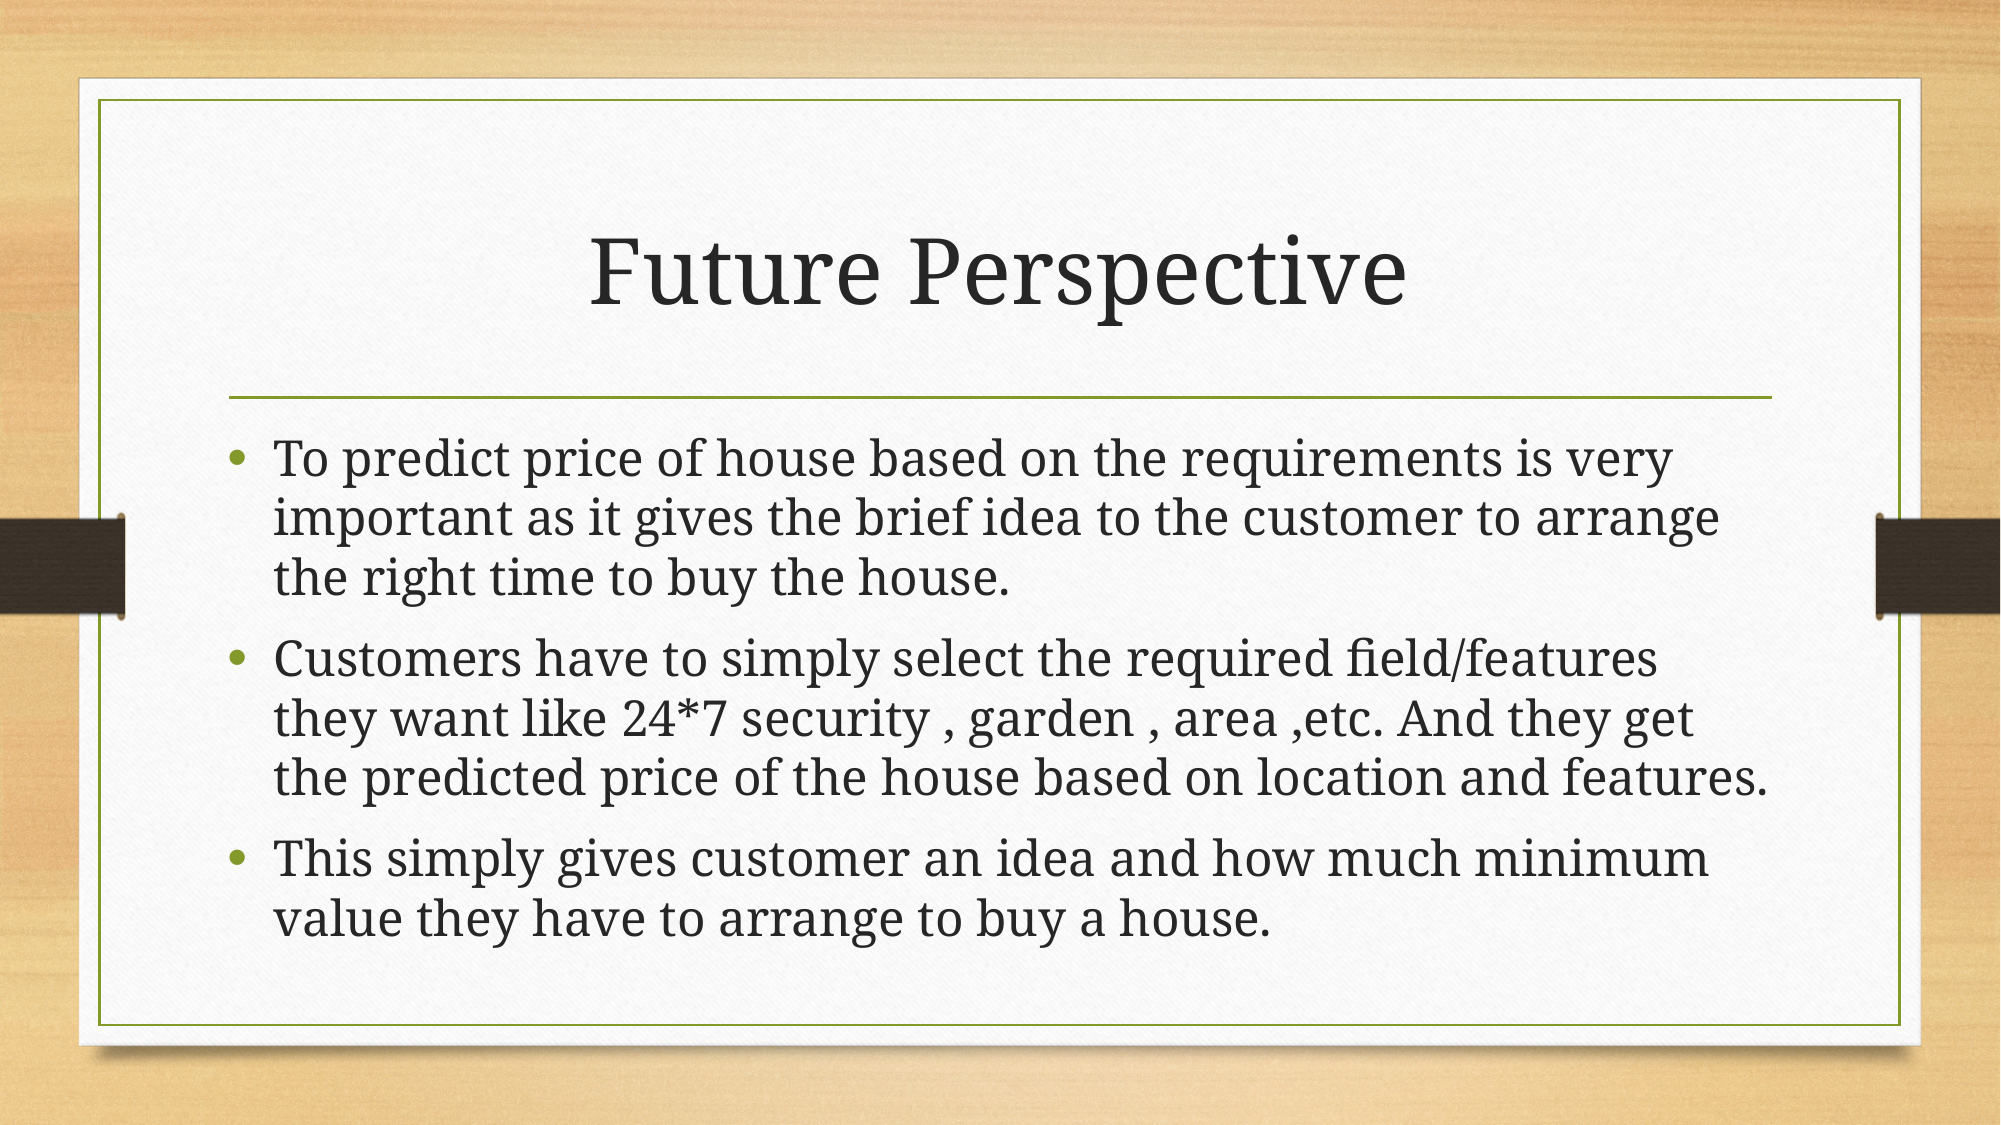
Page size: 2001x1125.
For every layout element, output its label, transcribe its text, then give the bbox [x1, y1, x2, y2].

list To predict price of house based on the requirements is very important as it gives the brief idea to the customer to arrange the right time to buy the house. Customers have to simply select the required field/features they want like 24*7 security , garden , area ,etc. And they get the predicted price of the house based on location and features. This simply gives customer an idea and how much minimum value they have to arrange to buy a house. [212, 419, 1788, 964]
picture [0, 0, 2001, 1125]
title Future Perspective [212, 161, 1788, 375]
